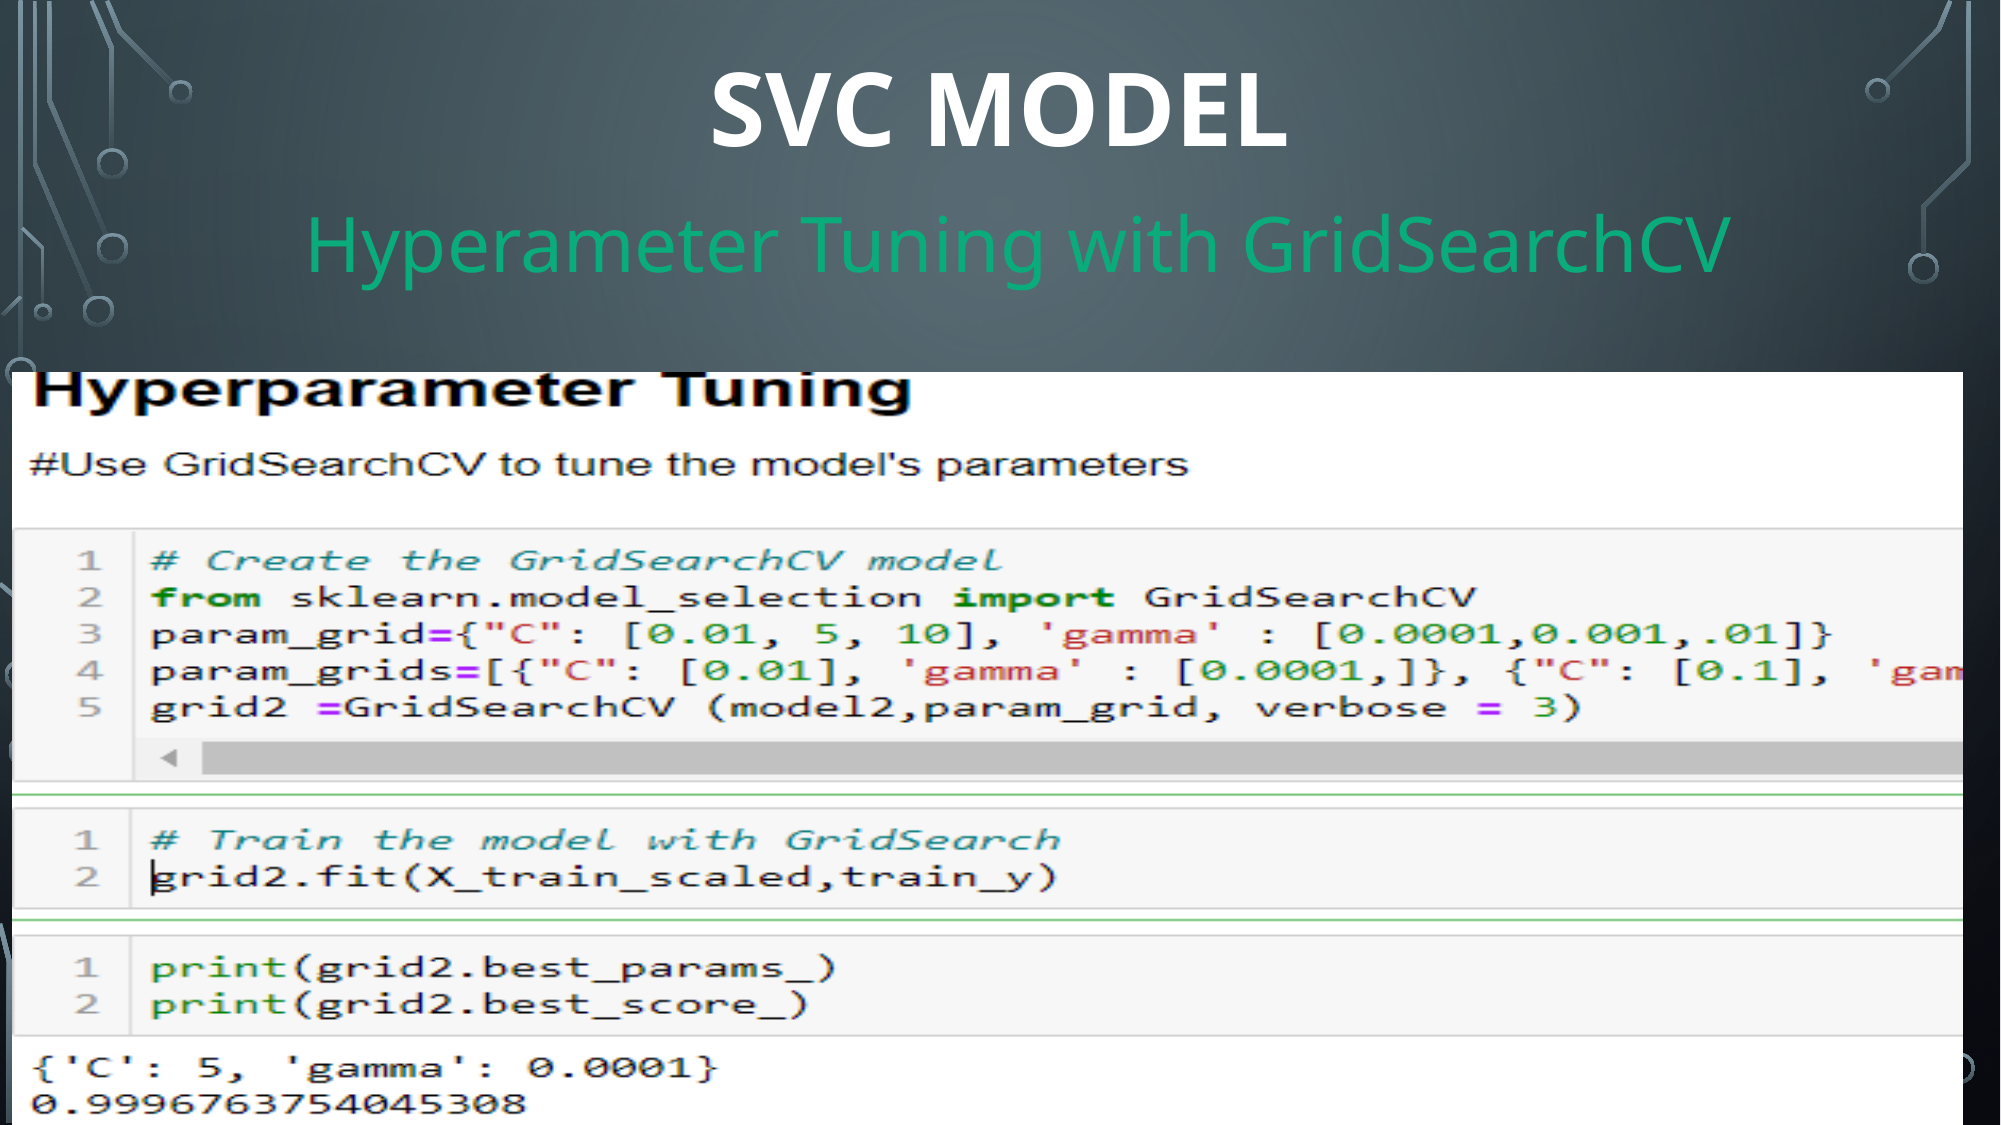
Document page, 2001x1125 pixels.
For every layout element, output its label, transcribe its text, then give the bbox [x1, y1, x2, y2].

title SVC Model [86, 23, 1914, 177]
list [12, 372, 1964, 1125]
text_box Hyperameter Tuning with GridSearchCV [268, 199, 1769, 306]
